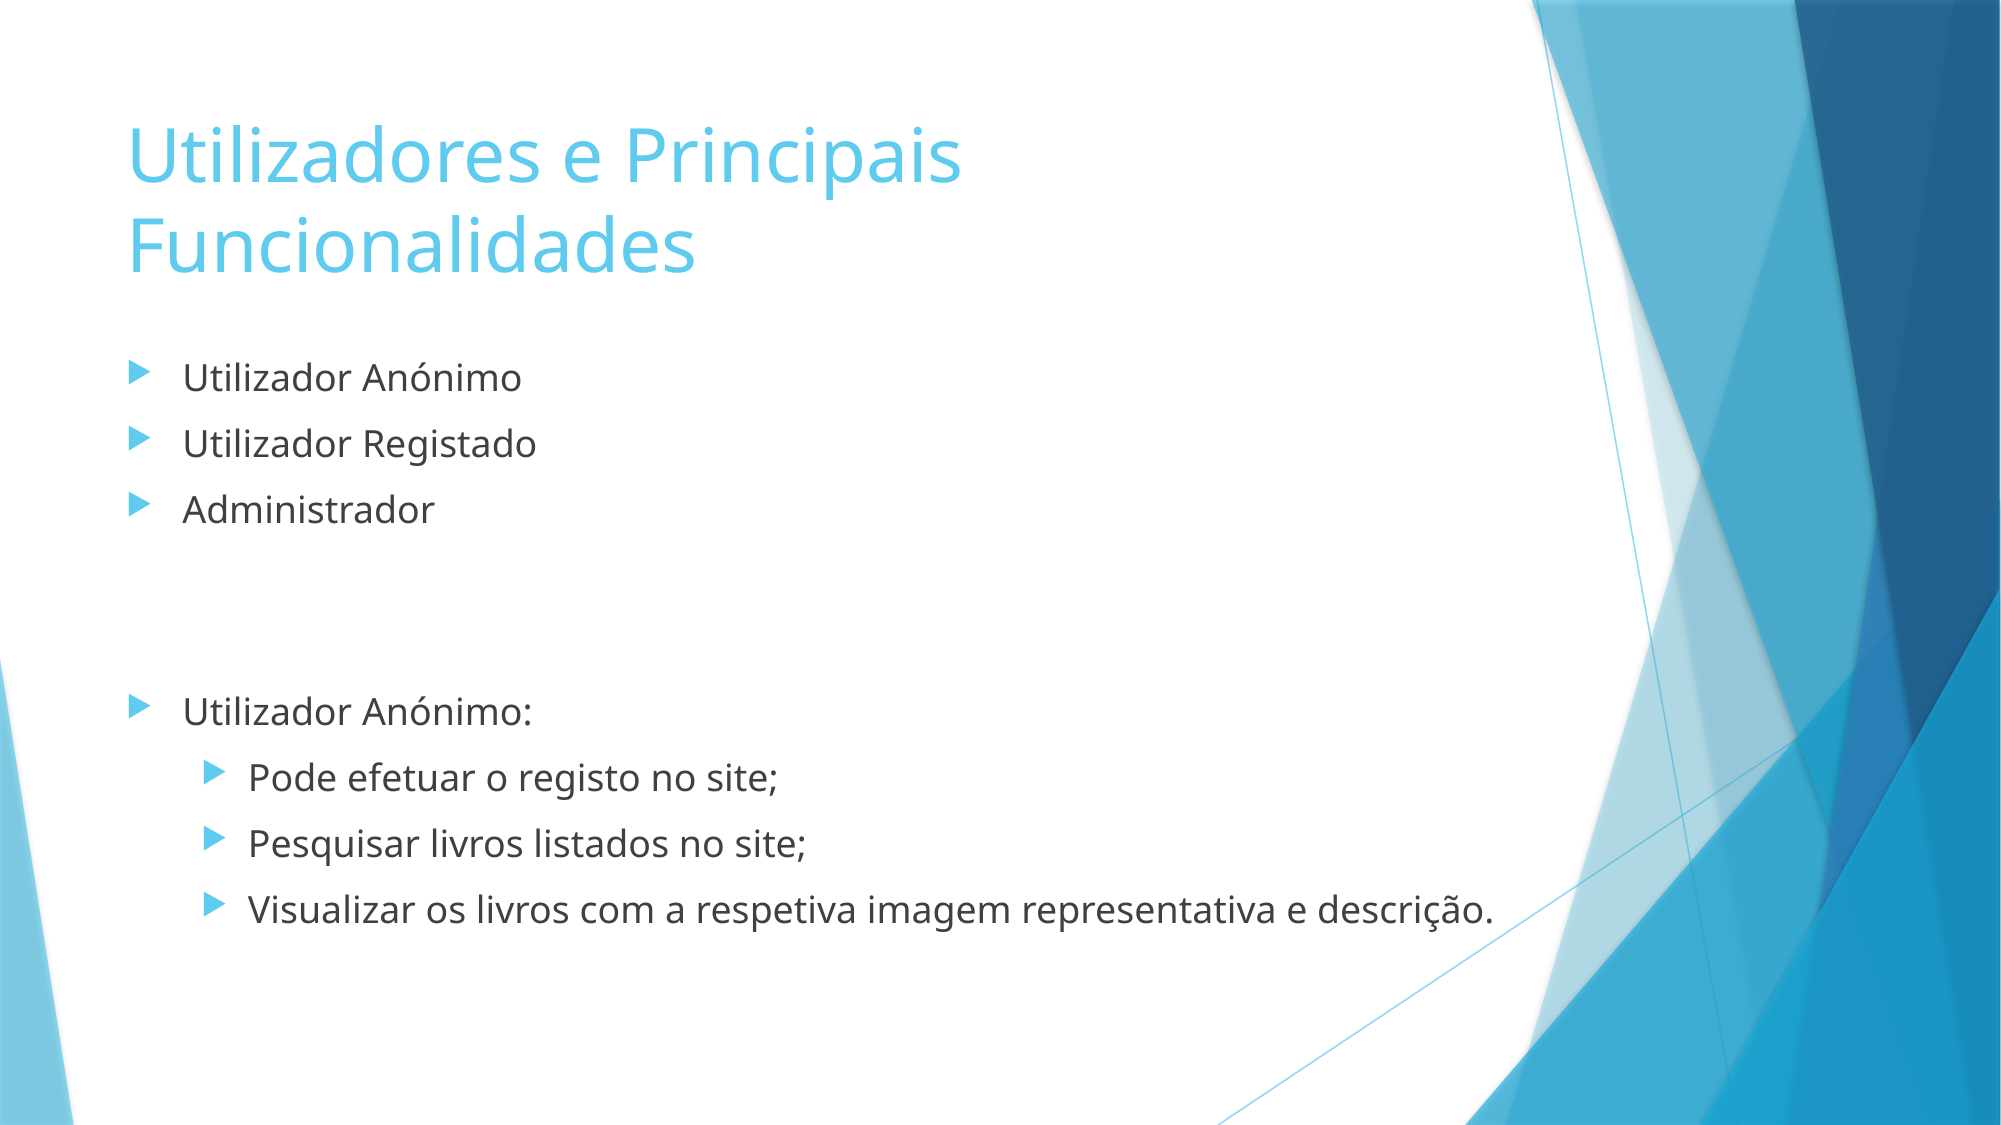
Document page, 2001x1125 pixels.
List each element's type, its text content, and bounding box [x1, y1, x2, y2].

title Utilizadores e Principais Funcionalidades [111, 99, 1522, 317]
list Utilizador Anónimo: Pode efetuar o registo no site; Pesquisar livros listados no site; Visualizar os livros com a respetiva imagem representativa e descrição. [111, 680, 1522, 934]
text_box Utilizador Anónimo Utilizador Registado Administrador [111, 346, 1522, 600]
